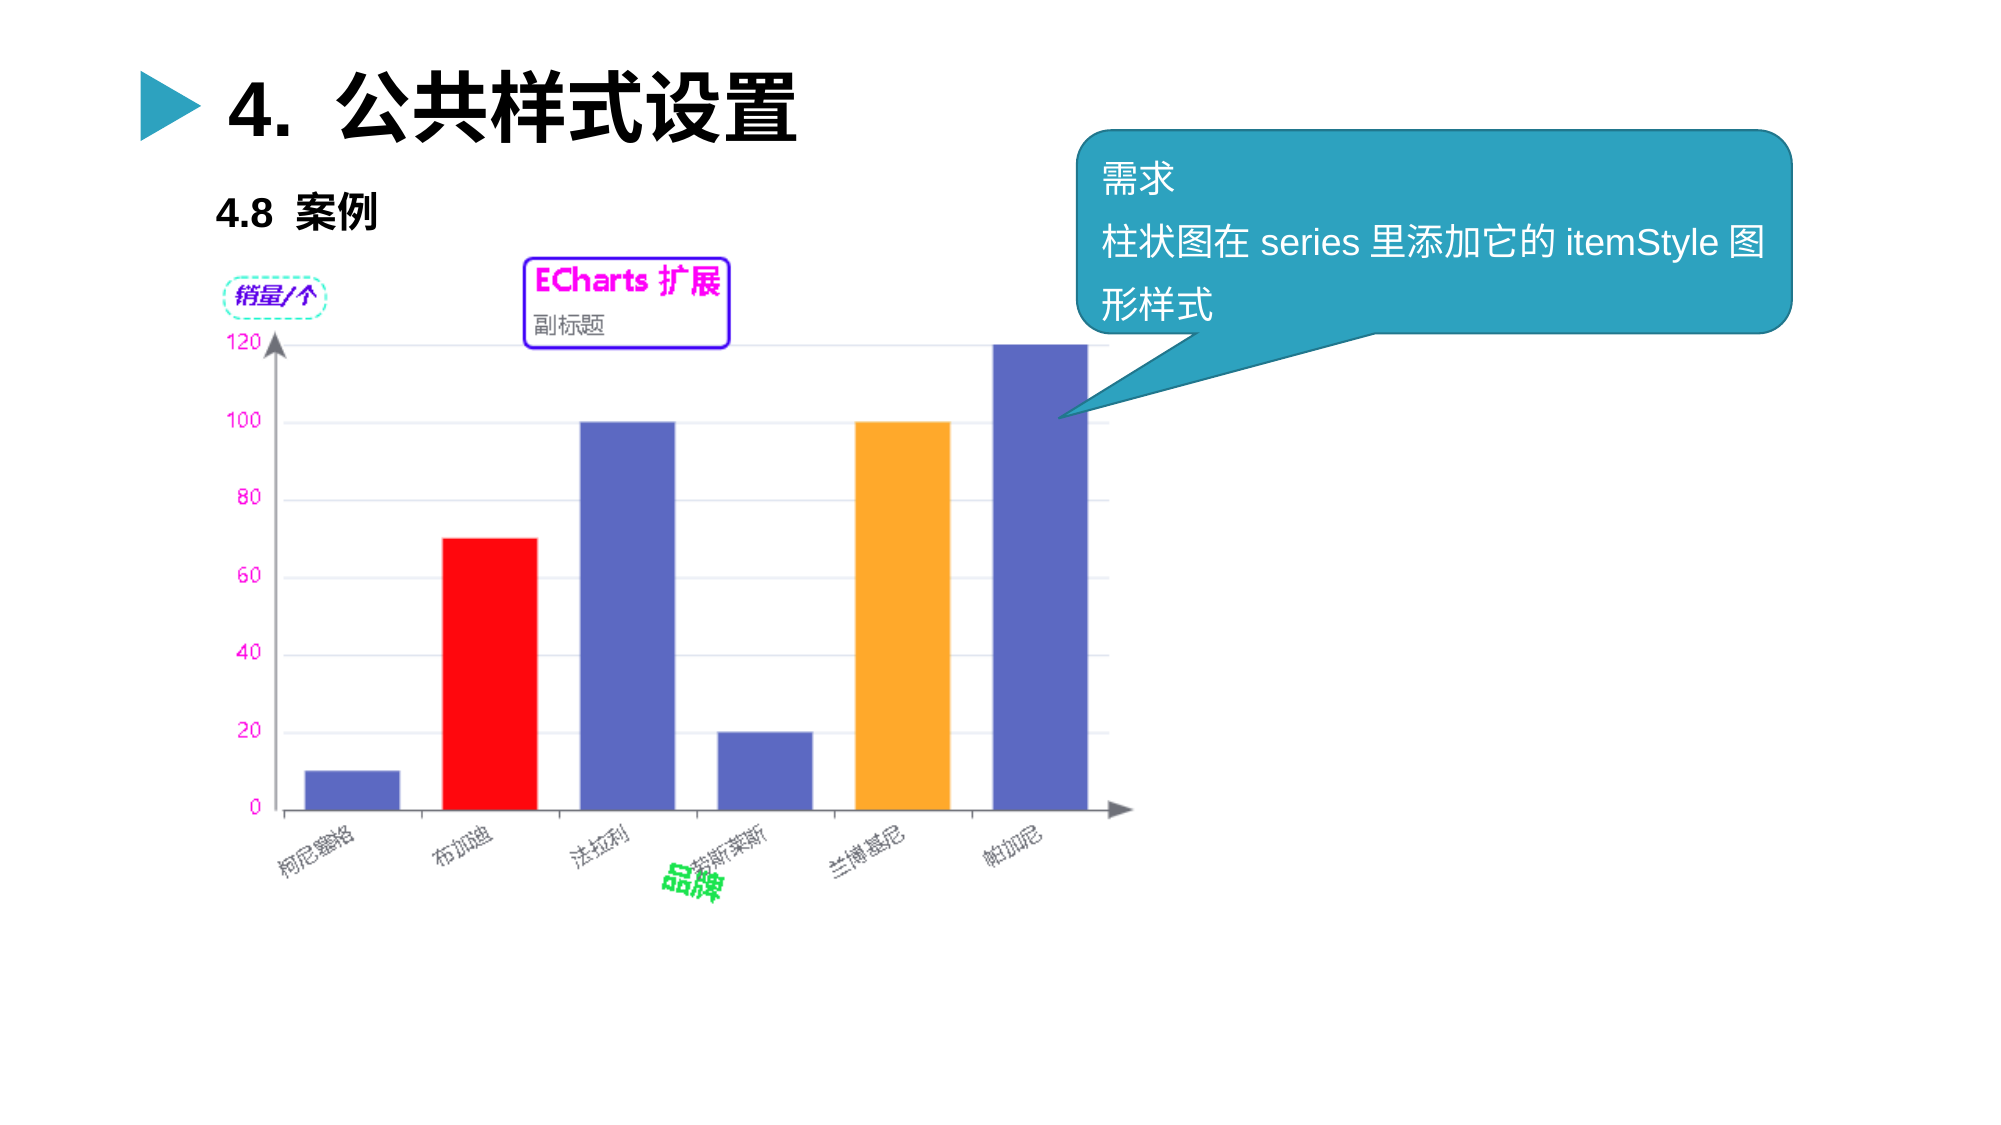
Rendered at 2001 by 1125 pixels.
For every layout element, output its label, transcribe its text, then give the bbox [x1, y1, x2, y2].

text_box 4. 公共样式设置 [214, 51, 1028, 160]
text_box 需求 柱状图在series里添加它的itemStyle图形样式 [1075, 129, 1793, 389]
text_box [139, 68, 204, 143]
picture [201, 243, 1172, 918]
text_box 4.8 案例 [201, 178, 868, 243]
